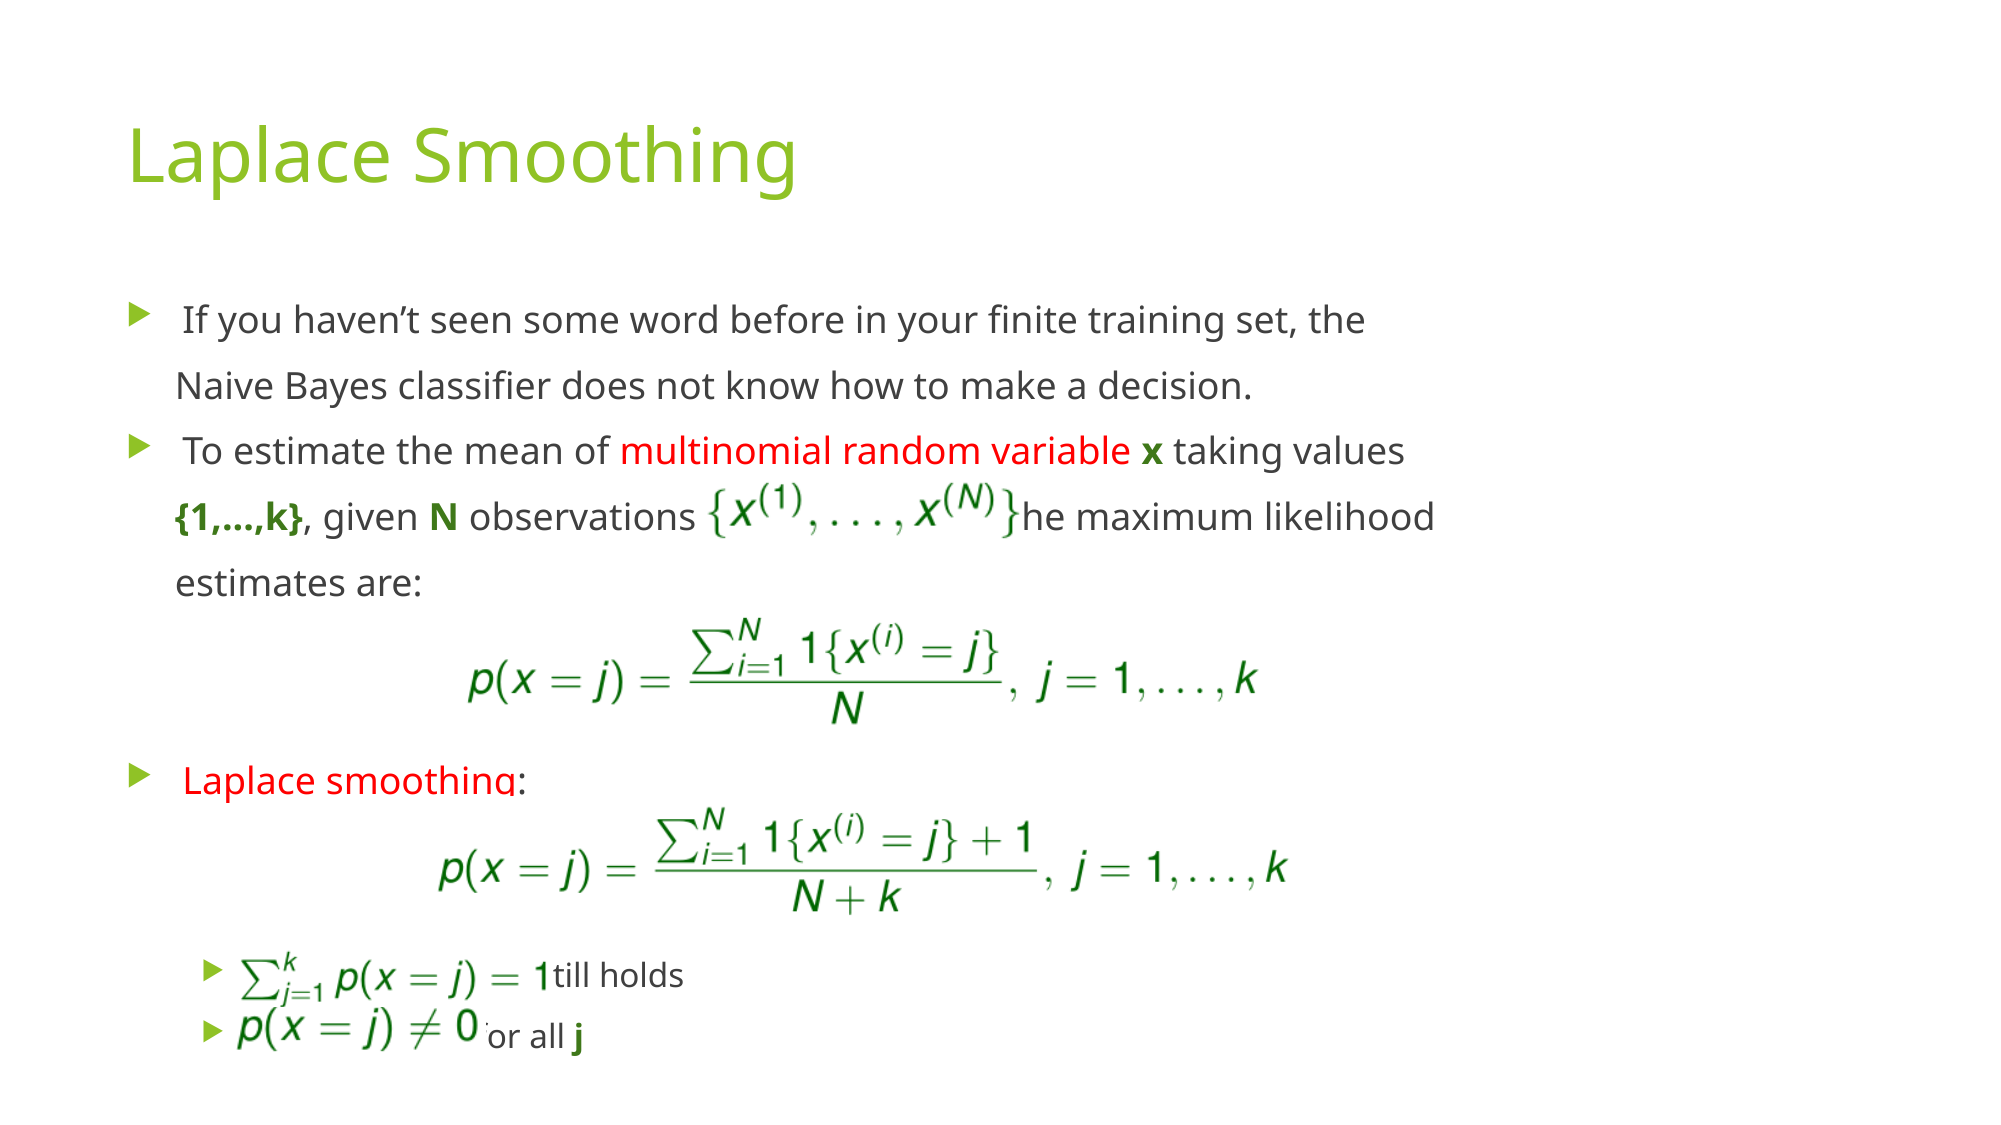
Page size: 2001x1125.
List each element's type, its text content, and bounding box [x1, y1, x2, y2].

list If you haven’t seen some word before in your finite training set, the Naive Bayes classifier does not know how to make a decision. To estimate the mean of multinomial random variable x taking values {1,...,k}, given N observations , the maximum likelihood estimates are: Laplace smoothing: still holds for all j [111, 288, 1522, 1085]
title Laplace Smoothing [111, 99, 1522, 288]
picture [705, 478, 1023, 541]
picture [429, 796, 1299, 921]
picture [461, 613, 1267, 728]
picture [235, 946, 553, 1054]
